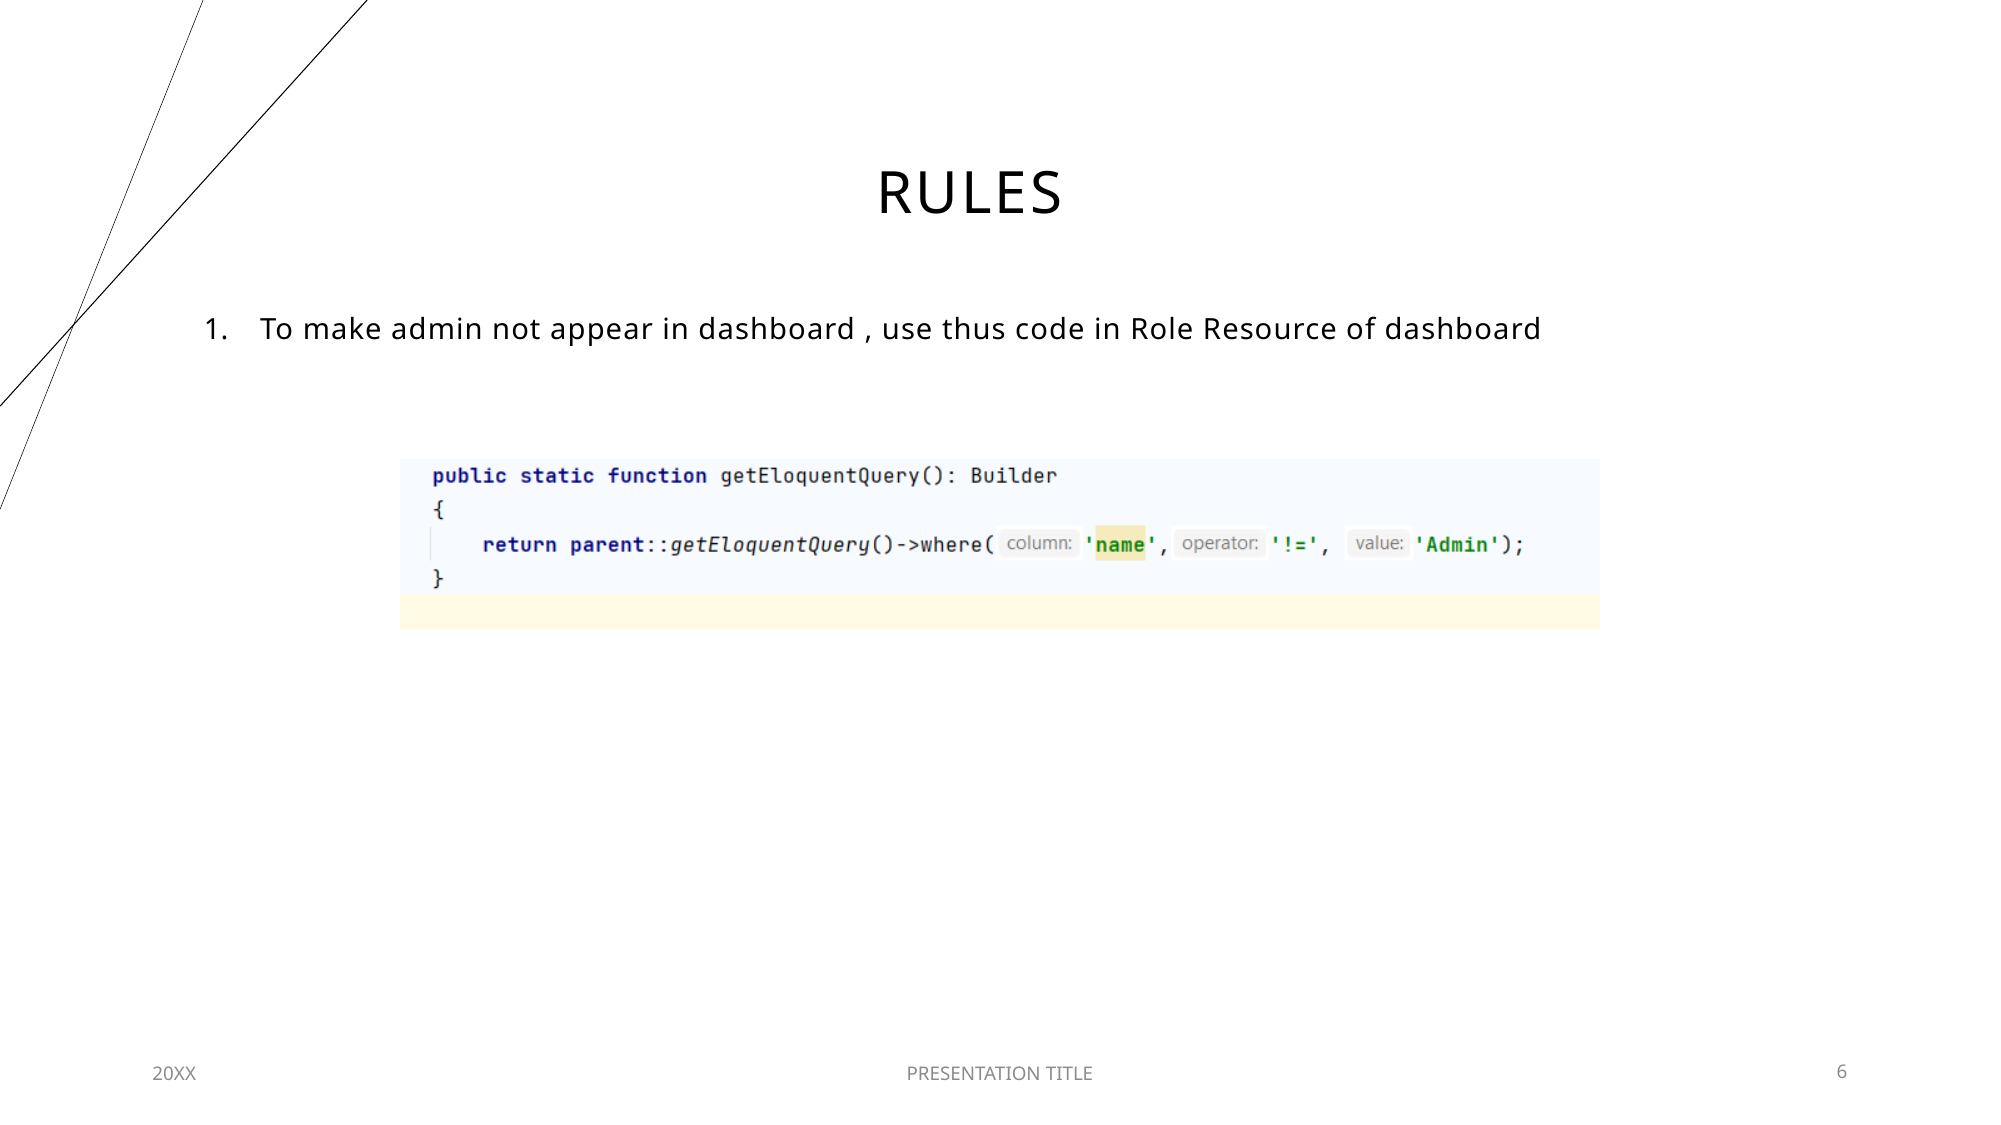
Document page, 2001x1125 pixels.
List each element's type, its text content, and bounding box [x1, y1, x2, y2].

slide_number 6 [1412, 1042, 1863, 1103]
picture [400, 459, 1600, 666]
slide_number 20XX [137, 1042, 588, 1103]
footer PRESENTATION TITLE [662, 1042, 1338, 1103]
title Rules [278, 86, 1661, 303]
list To make admin not appear in dashboard , use thus code in Role Resource of dashboard [188, 303, 1812, 1004]
